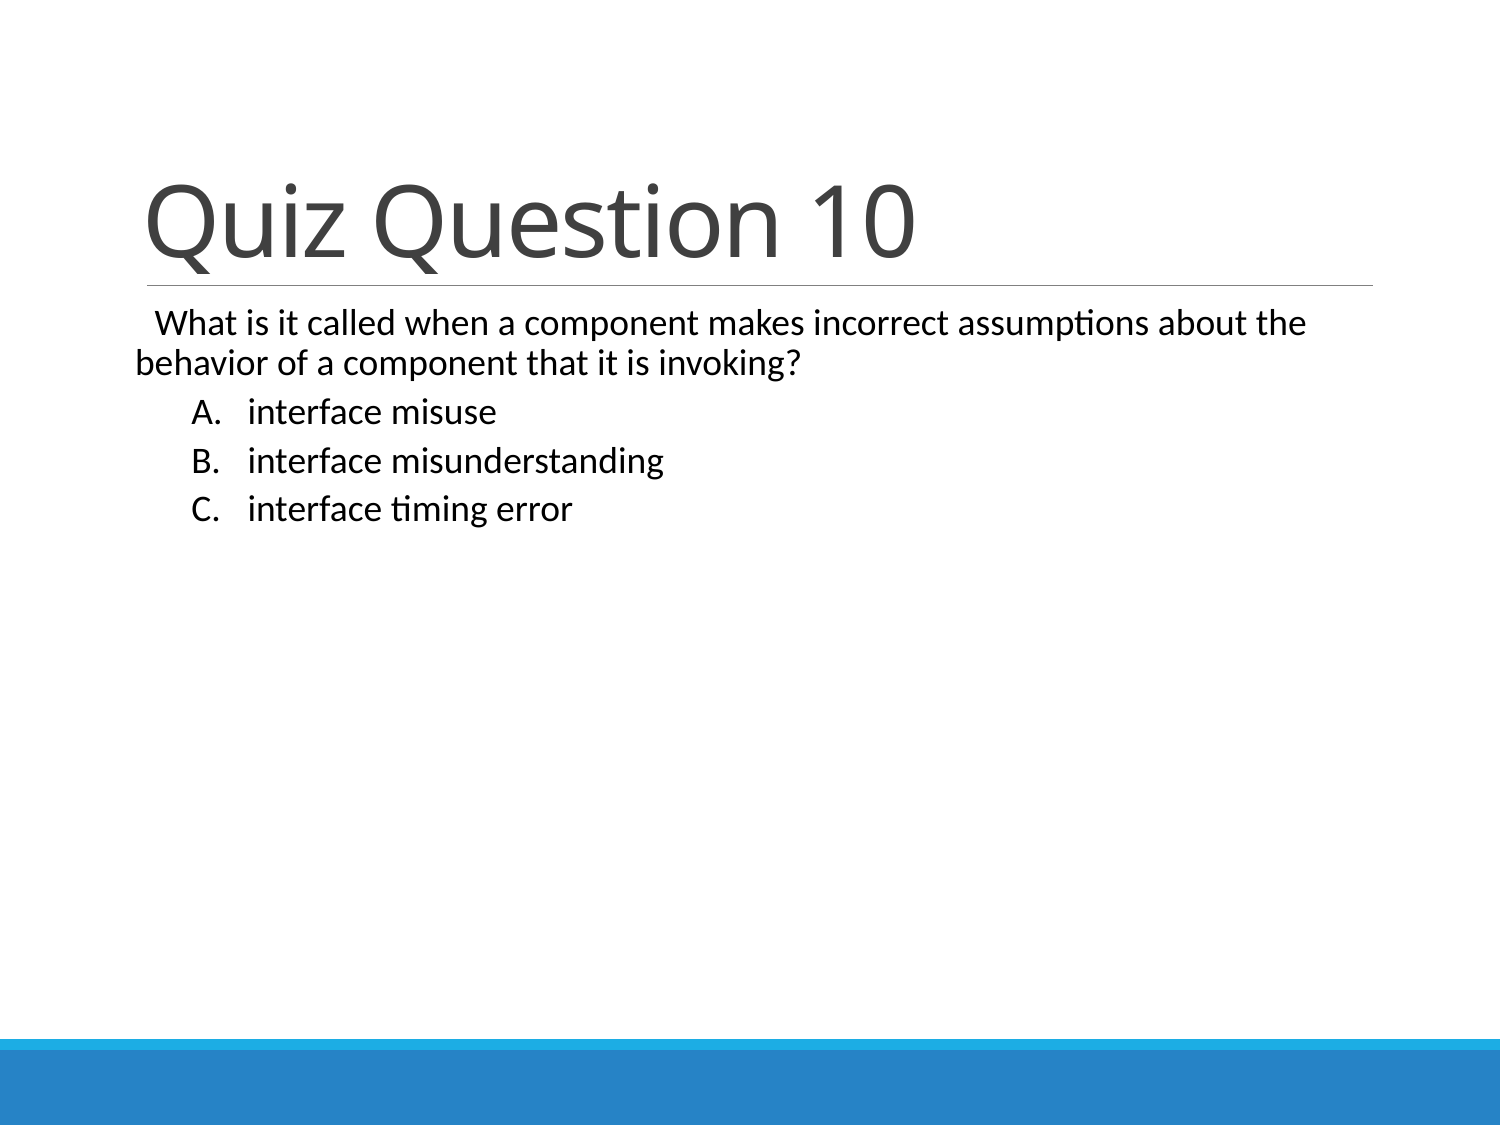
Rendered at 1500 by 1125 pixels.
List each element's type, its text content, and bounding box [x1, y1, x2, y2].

title Quiz Question 10 [134, 46, 1373, 286]
list What is it called when a component makes incorrect assumptions about the behavior of a component that it is invoking? interface misuse interface misunderstanding interface timing error [134, 302, 1373, 964]
